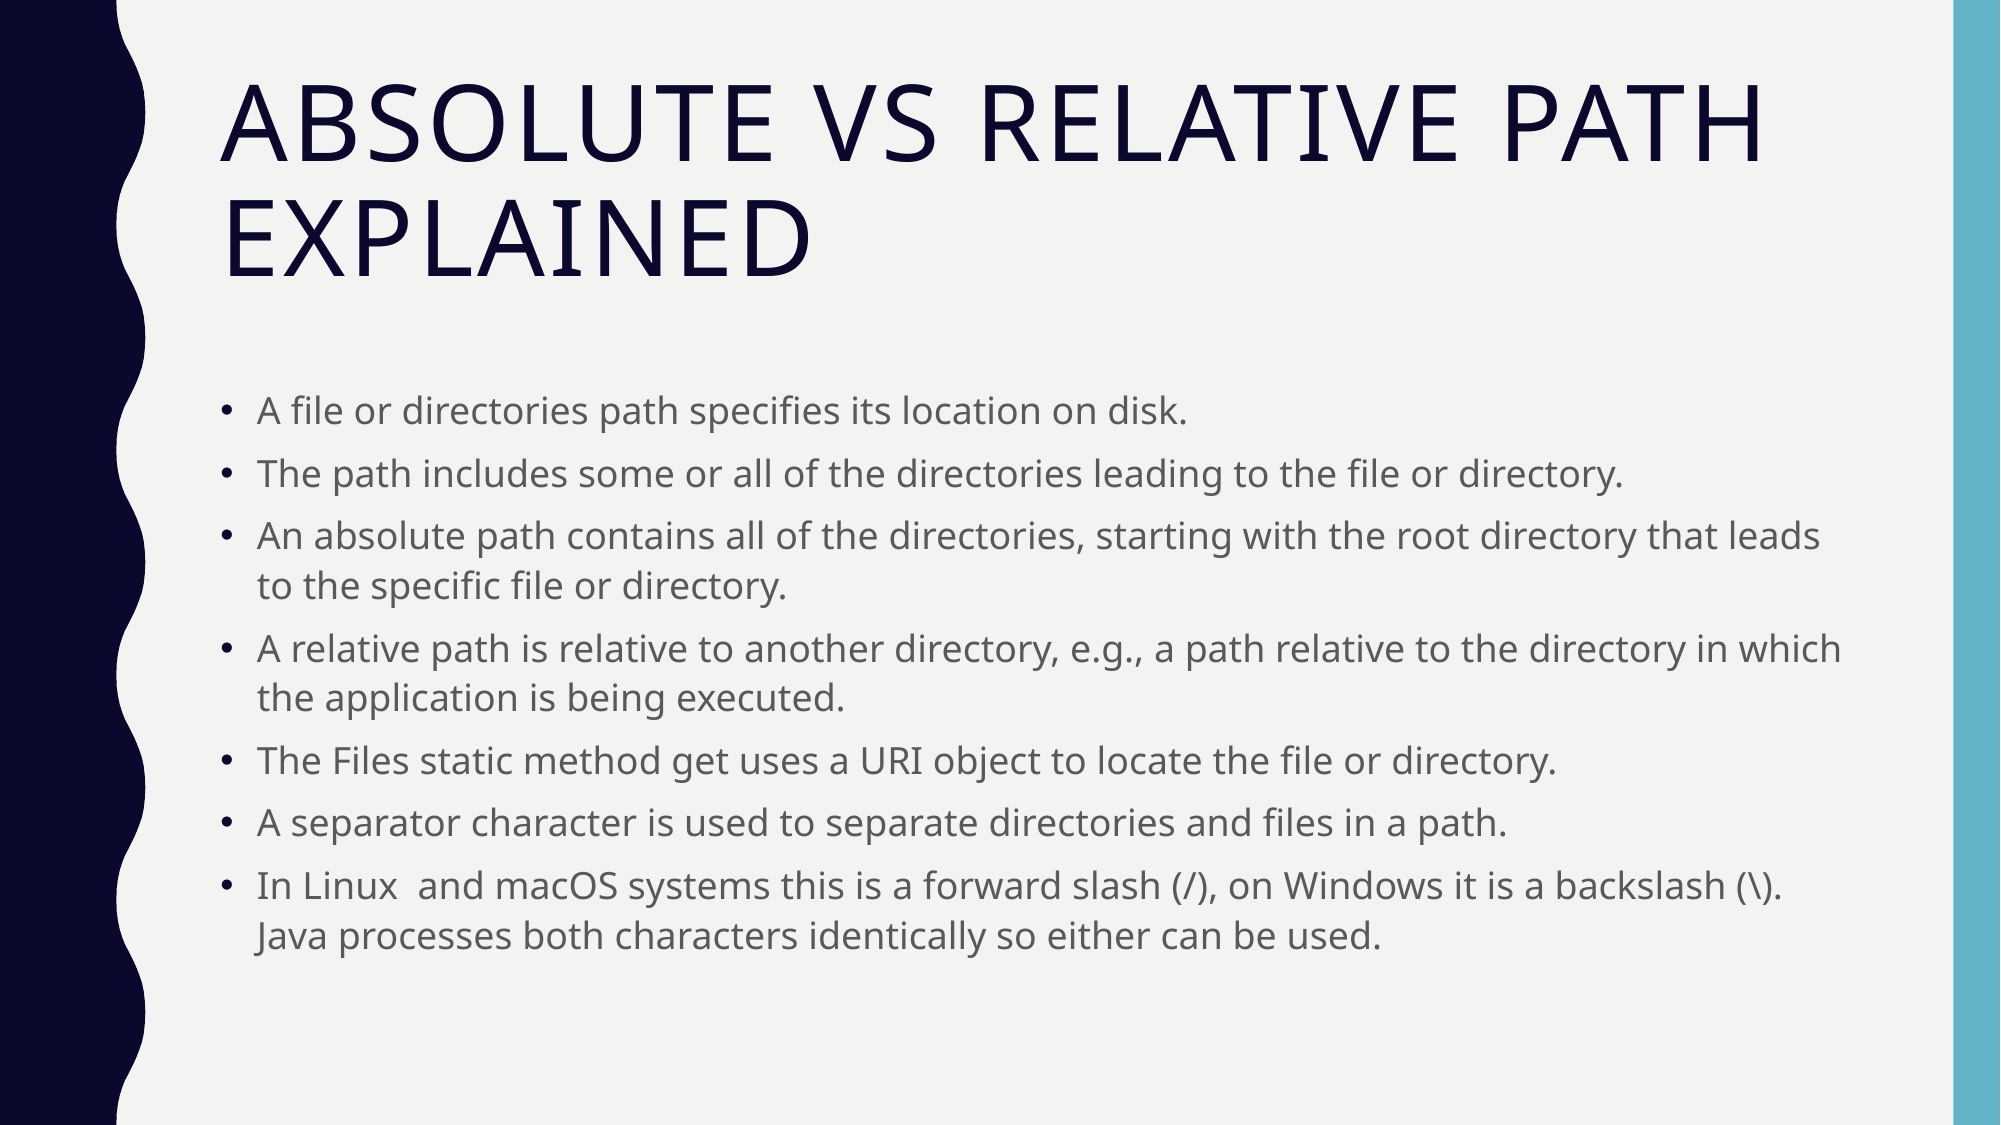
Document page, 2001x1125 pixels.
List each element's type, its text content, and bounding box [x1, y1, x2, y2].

title Absolute vs Relative Path Explained [205, 62, 1875, 308]
list A file or directories path specifies its location on disk. The path includes some or all of the directories leading to the file or directory. An absolute path contains all of the directories, starting with the root directory that leads to the specific file or directory. A relative path is relative to another directory, e.g., a path relative to the directory in which the application is being executed. The Files static method get uses a URI object to locate the file or directory. A separator character is used to separate directories and files in a path. In Linux and macOS systems this is a forward slash (/), on Windows it is a backslash (\). Java processes both characters identically so either can be used. [205, 375, 1875, 965]
